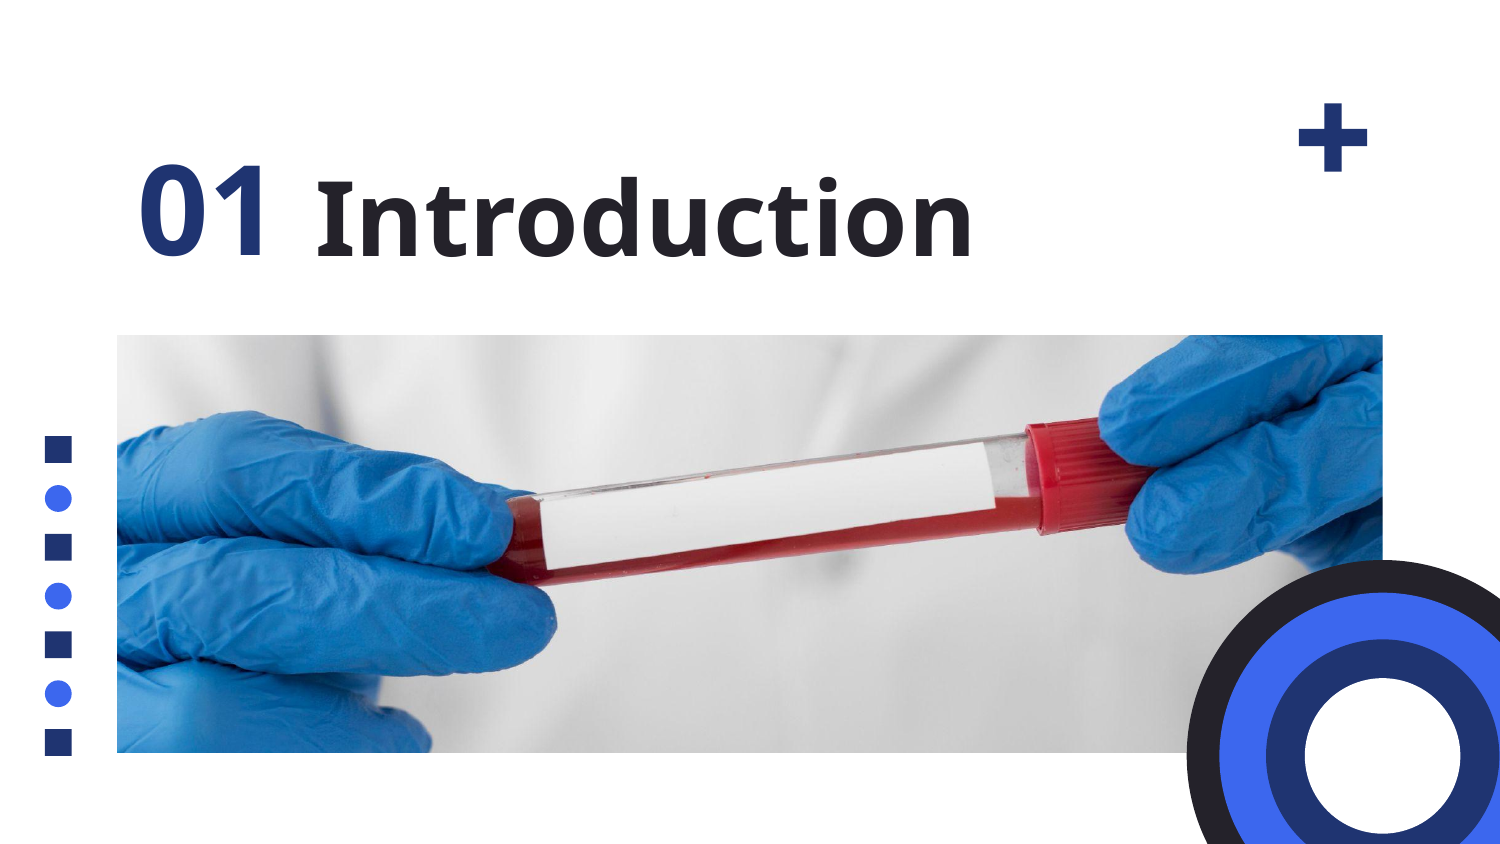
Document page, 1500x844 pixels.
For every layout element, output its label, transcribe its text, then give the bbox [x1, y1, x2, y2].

title 01 [117, 137, 301, 273]
picture [116, 335, 1383, 754]
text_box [1186, 559, 1500, 844]
title Introduction [301, 137, 1000, 273]
text_box [1298, 103, 1368, 172]
